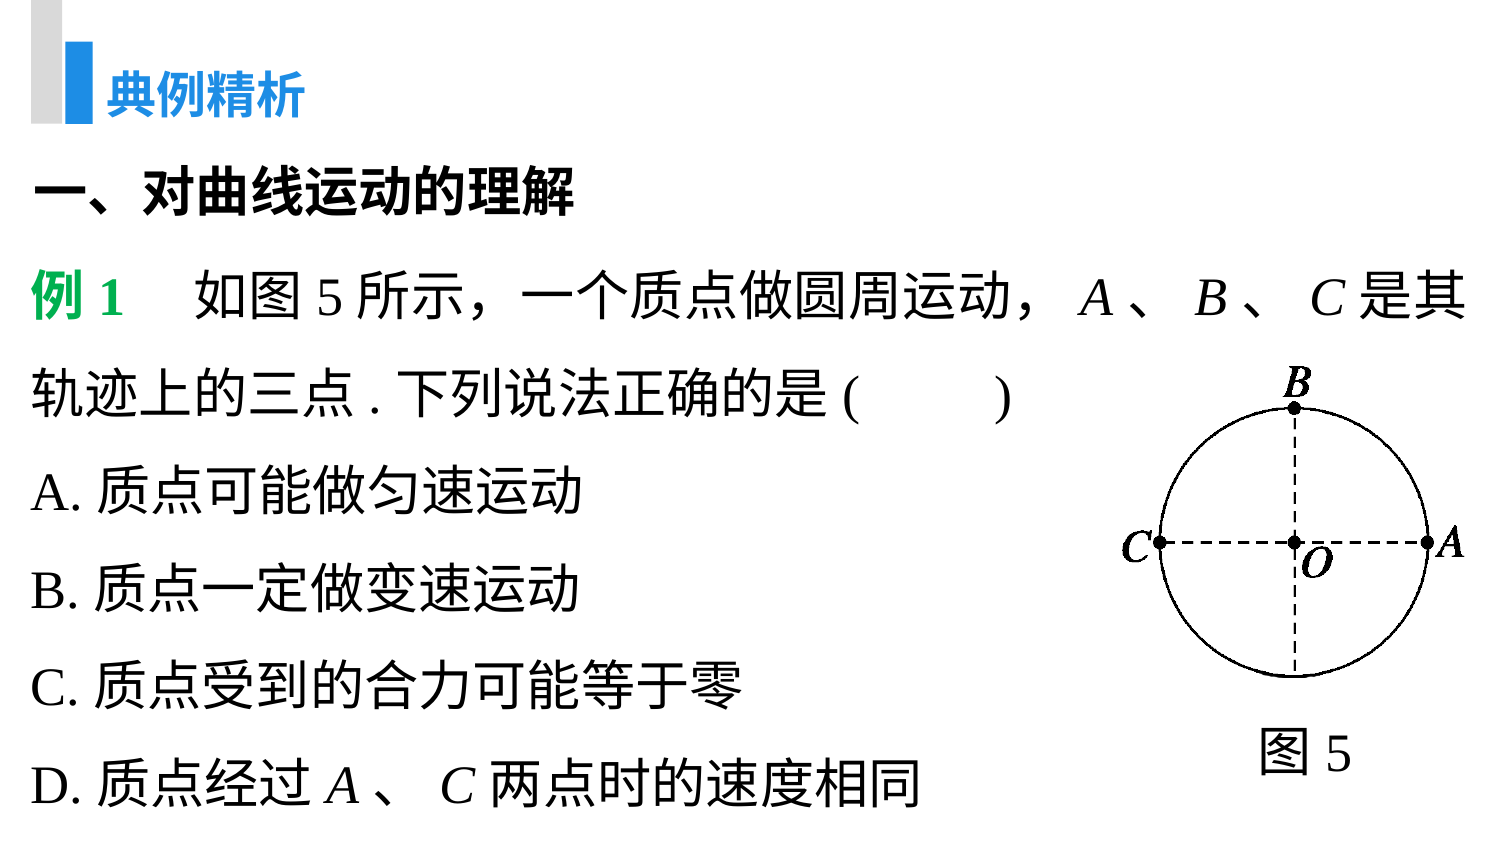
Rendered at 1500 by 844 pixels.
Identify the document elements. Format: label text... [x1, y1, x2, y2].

text_box [29, 0, 64, 126]
text_box 典例精析 [91, 49, 421, 131]
text_box 图5 [1242, 710, 1367, 790]
text_box 一、对曲线运动的理解 [18, 150, 1010, 221]
picture [1114, 360, 1470, 682]
text_box [63, 40, 95, 126]
text_box 例1 如图5所示，一个质点做圆周运动，A、B、C是其轨迹上的三点.下列说法正确的是( ) A.质点可能做匀速运动 B.质点一定做变速运动 C.质点受到的合力可能等于零 D.质点经过A、C两点时的速度相同 [15, 221, 1483, 822]
